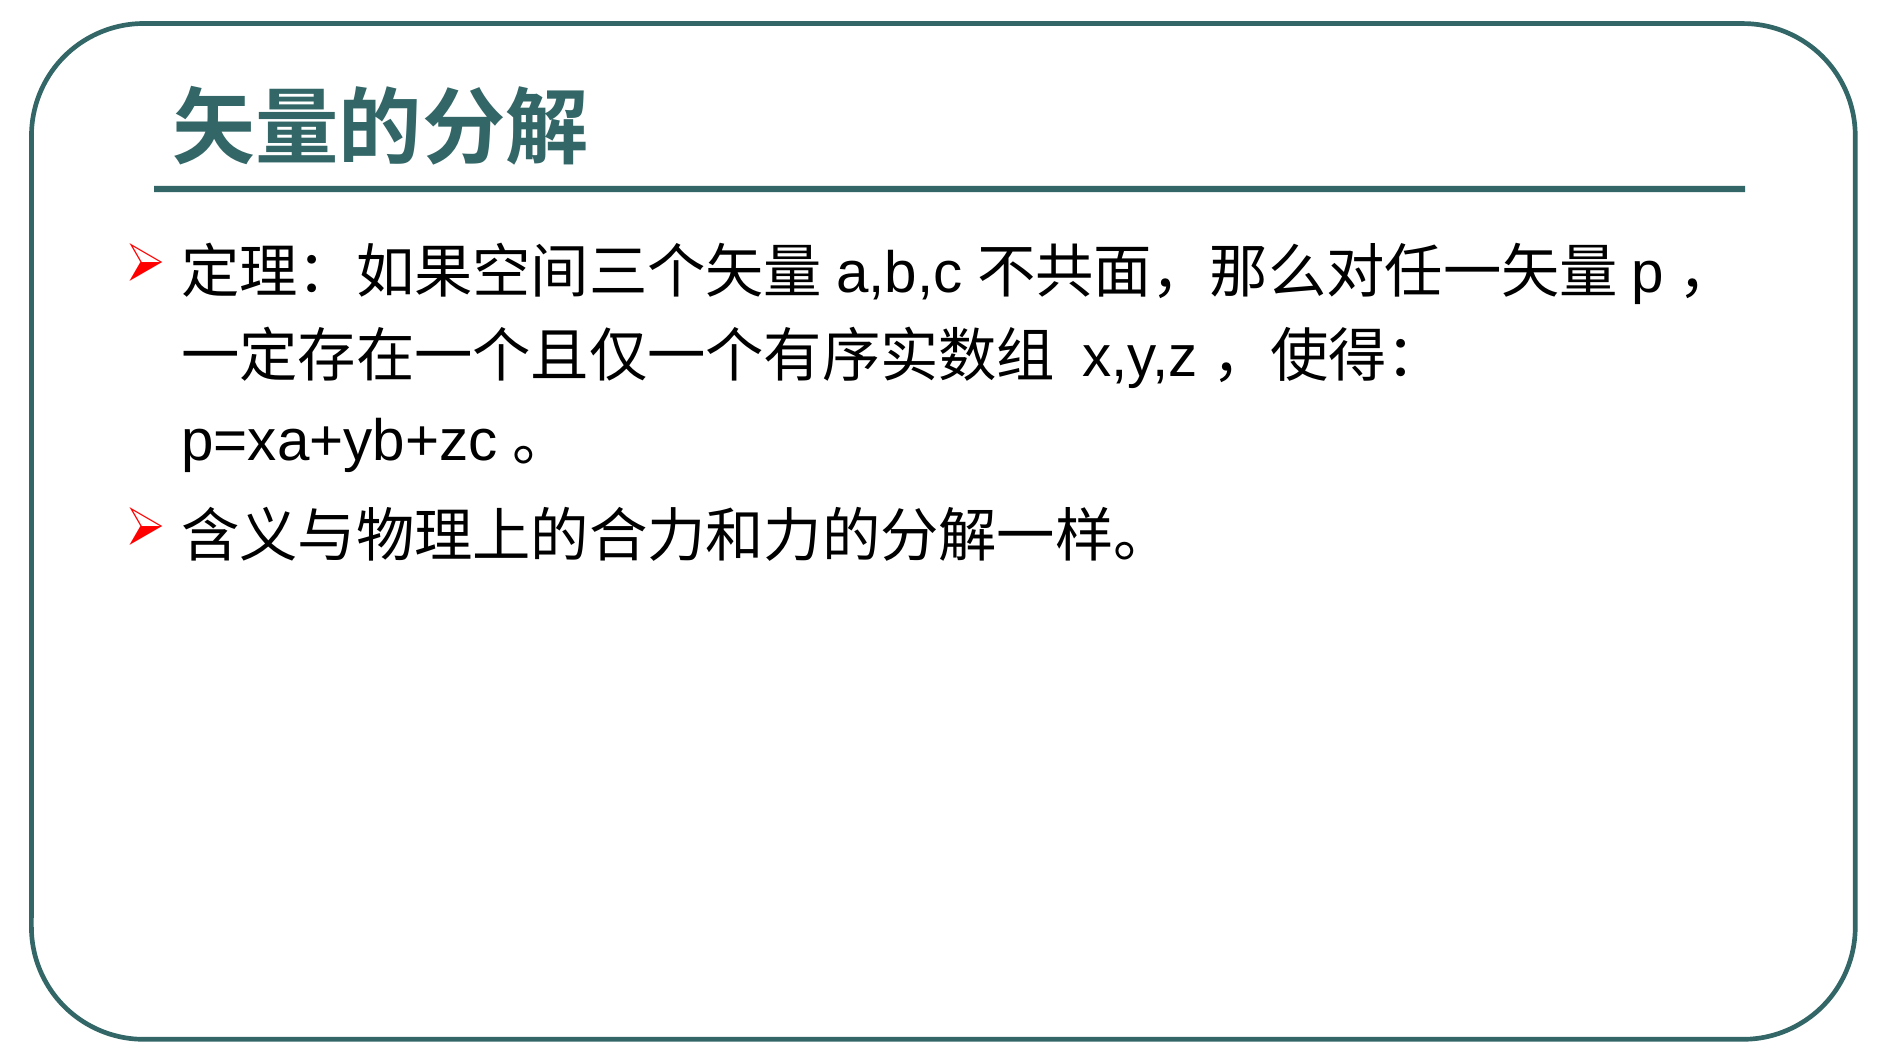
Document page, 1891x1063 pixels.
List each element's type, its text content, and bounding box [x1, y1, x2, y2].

title 矢量的分解 [157, 35, 1749, 212]
list 定理：如果空间三个矢量a,b,c不共面，那么对任一矢量p，一定存在一个且仅一个有序实数组 x,y,z，使得：p=xa+yb+zc。 含义与物理上的合力和力的分解一样。 [110, 212, 1796, 993]
